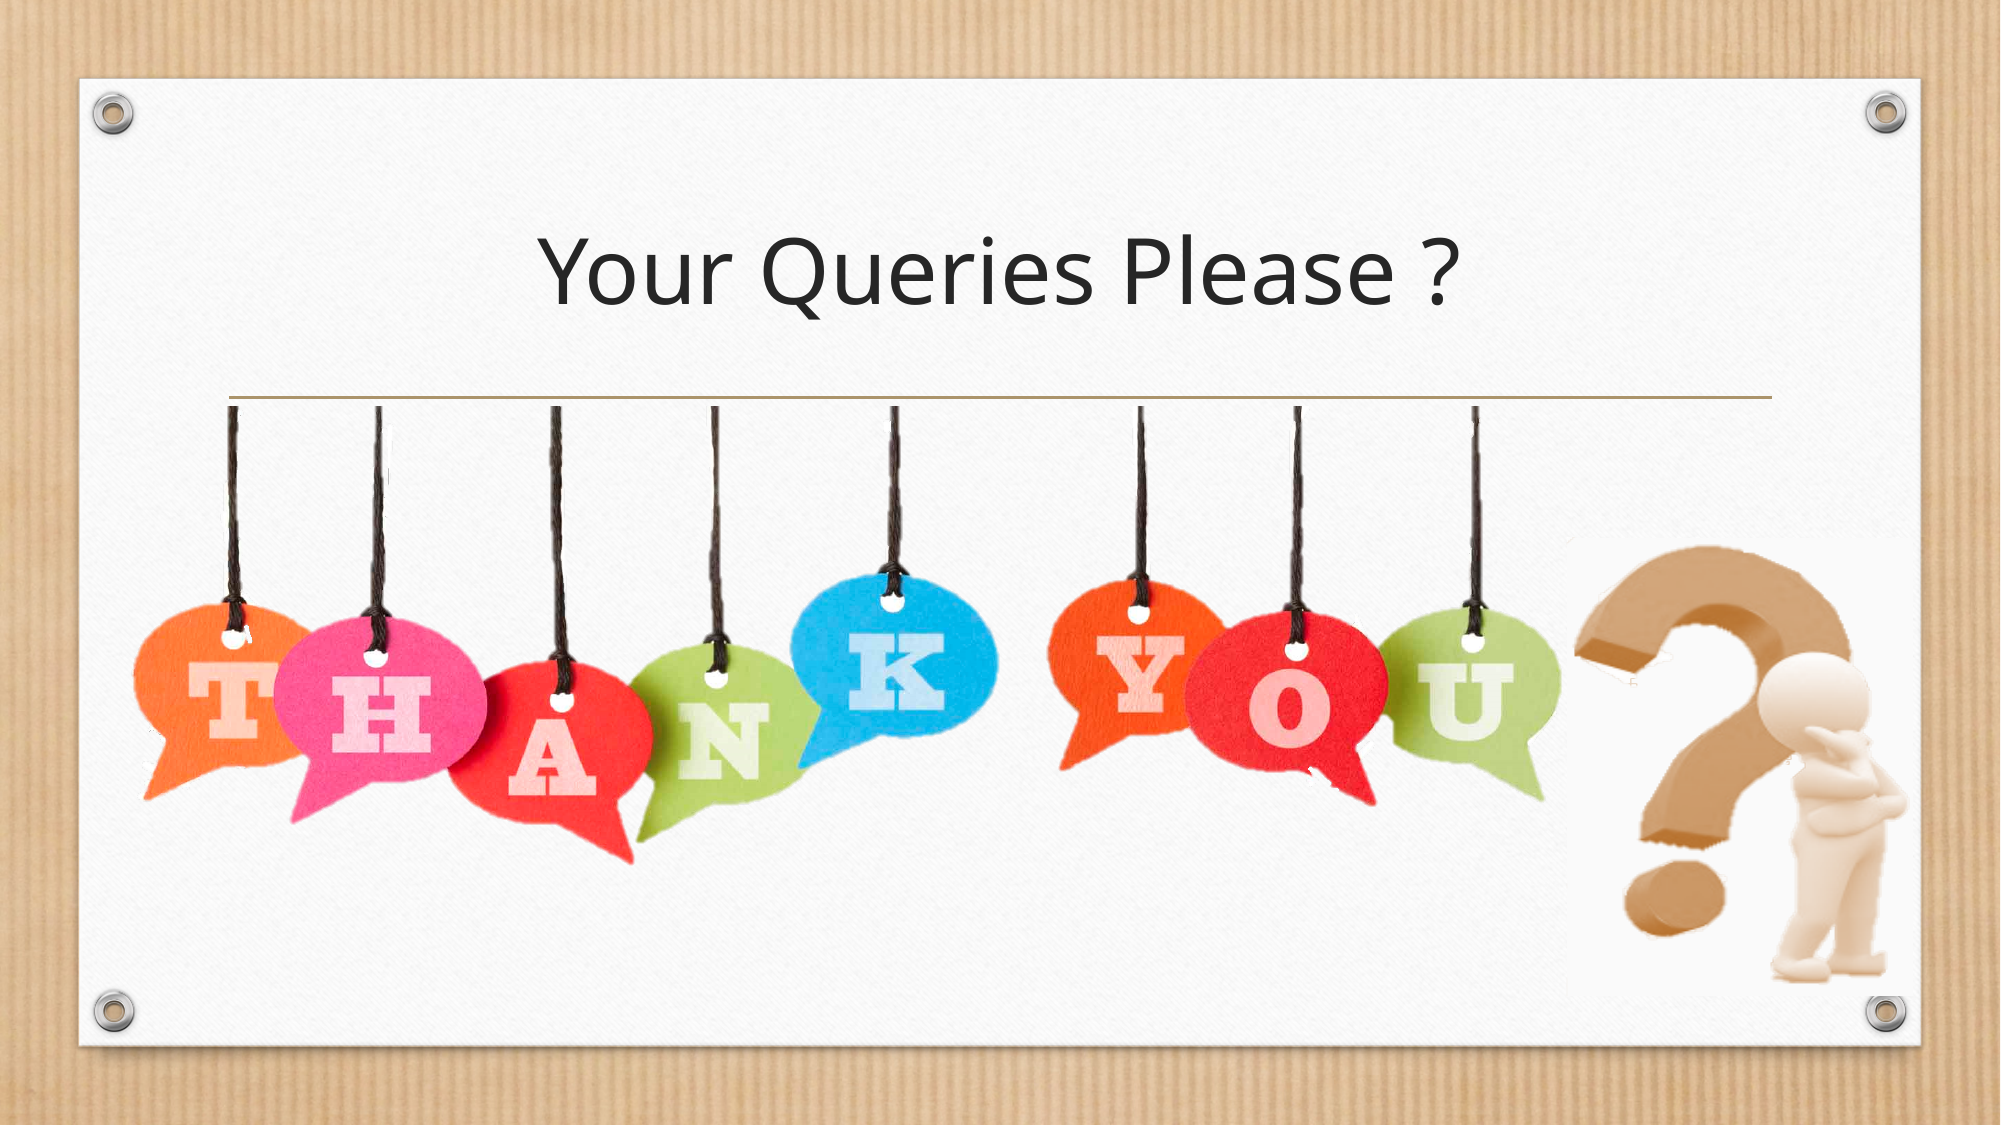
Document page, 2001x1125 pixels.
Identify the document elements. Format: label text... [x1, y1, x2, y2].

picture [0, 0, 2001, 1125]
title Your Queries Please ? [212, 161, 1788, 375]
